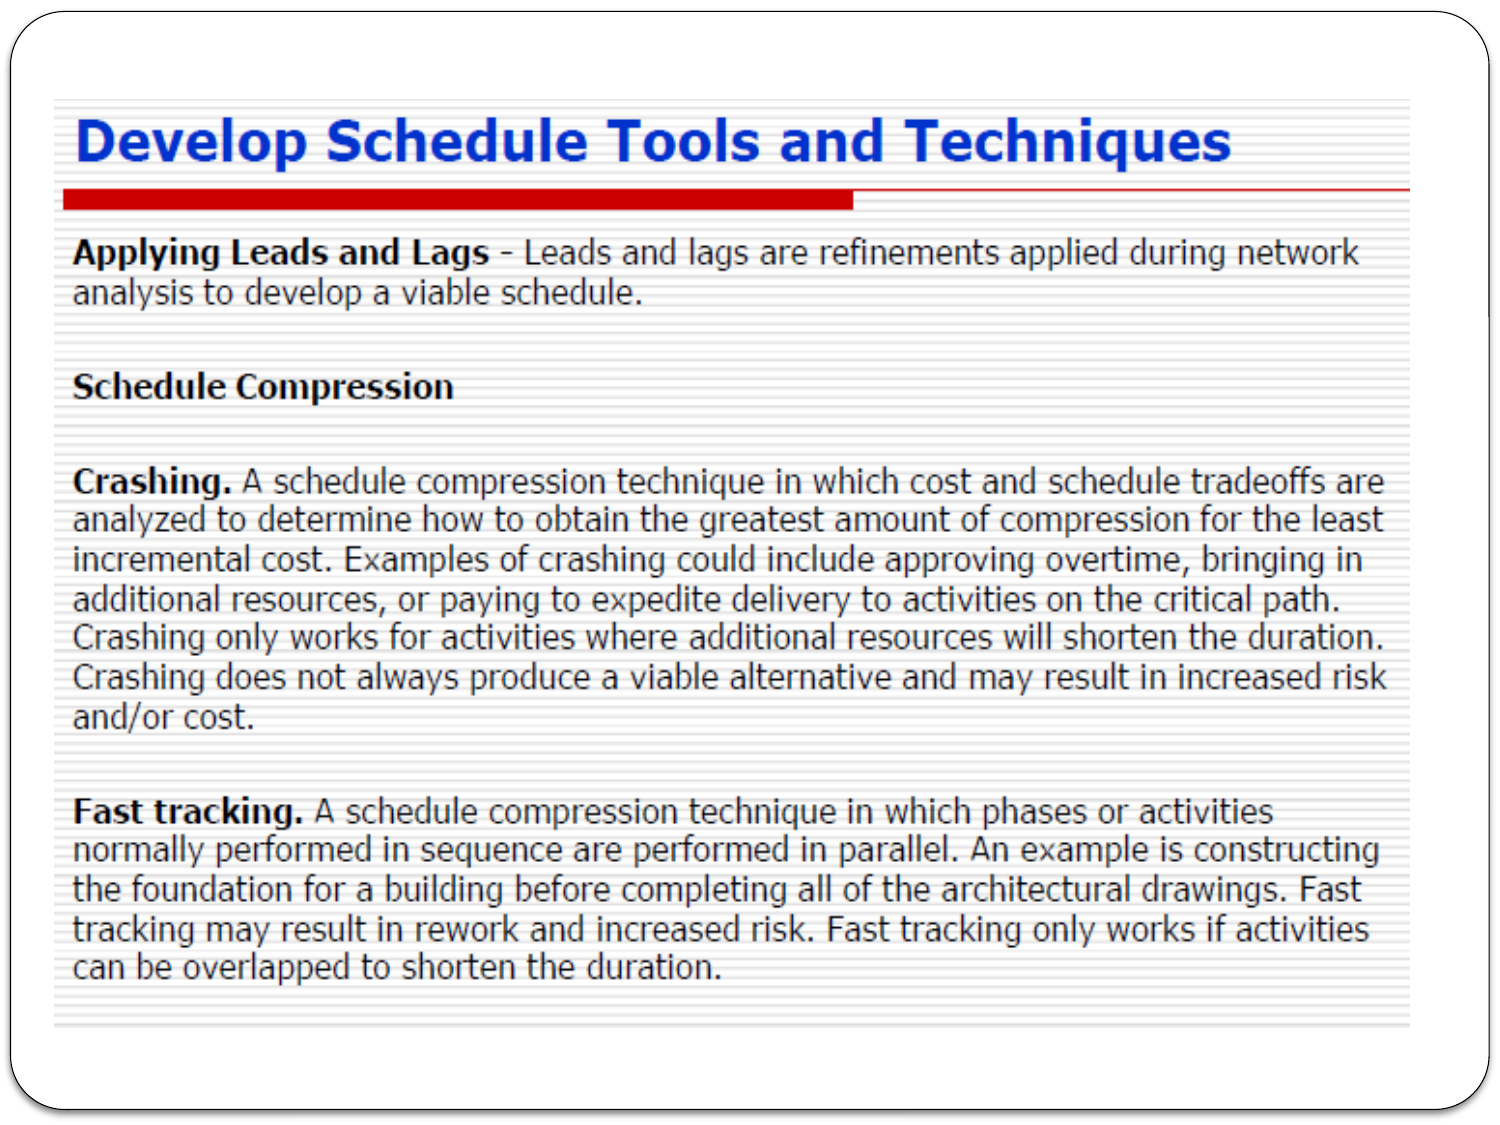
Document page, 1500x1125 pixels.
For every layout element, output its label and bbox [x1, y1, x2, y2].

picture [54, 99, 1410, 1029]
